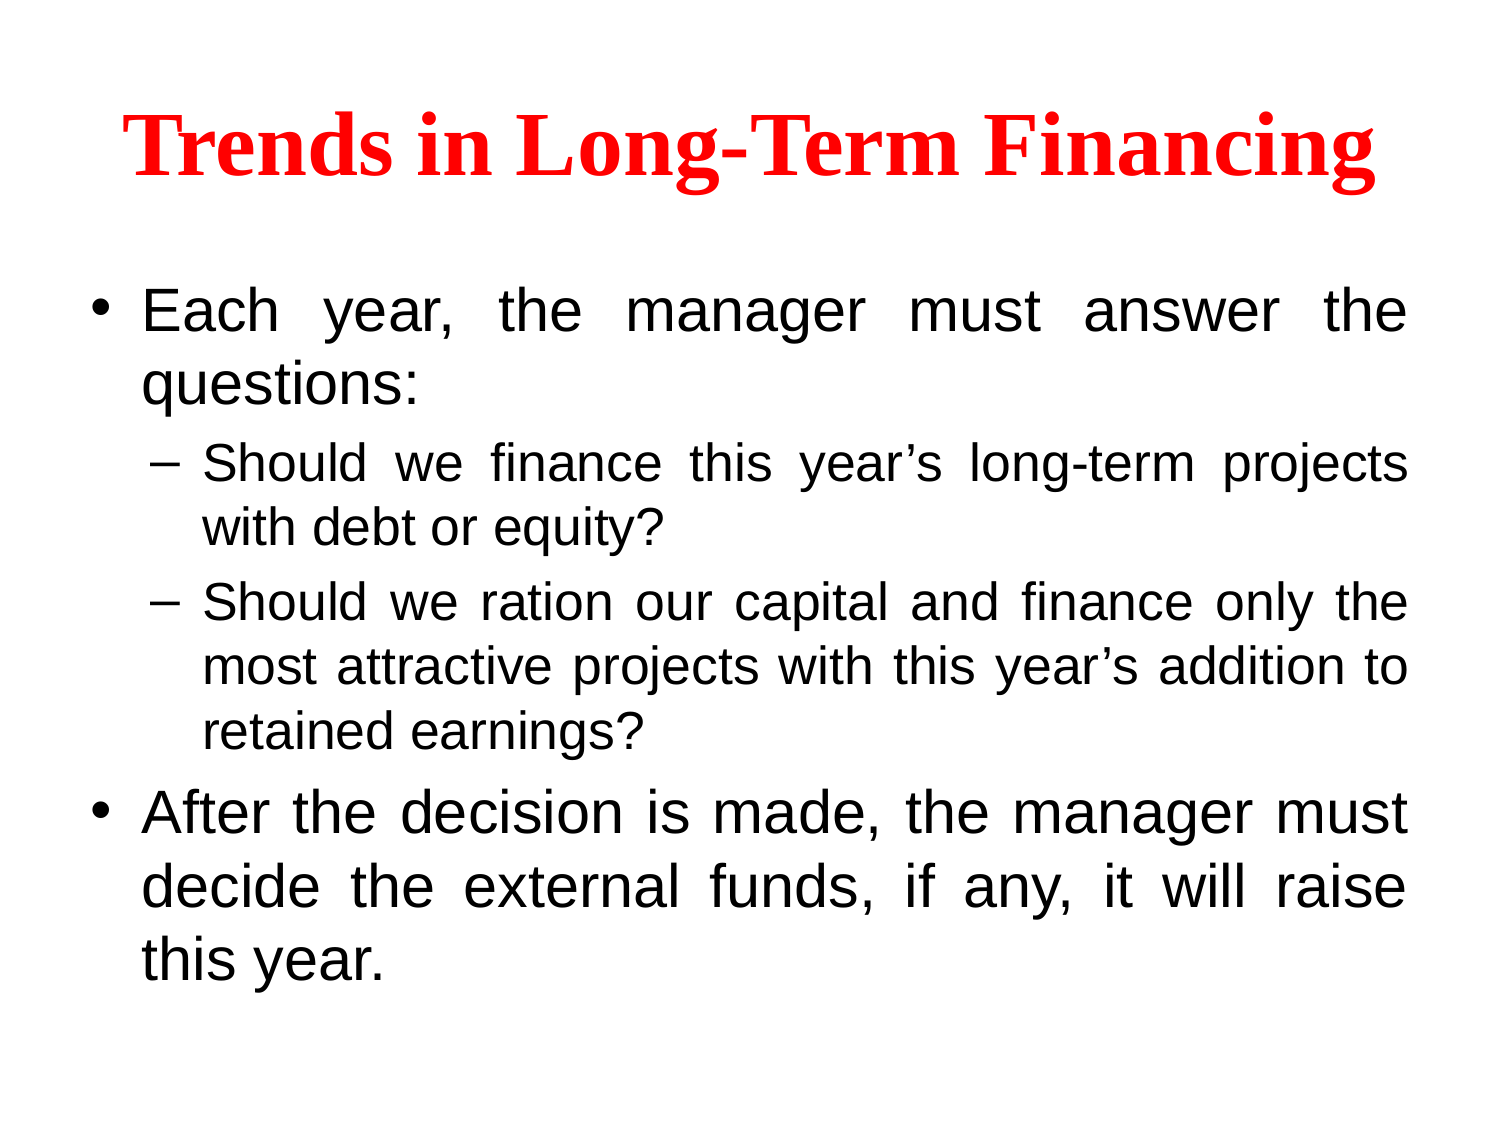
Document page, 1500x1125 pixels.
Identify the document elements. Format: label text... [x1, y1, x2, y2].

list Each year, the manager must answer the questions: Should we finance this year’s long-term projects with debt or equity? Should we ration our capital and finance only the most attractive projects with this year’s addition to retained earnings? After the decision is made, the manager must decide the external funds, if any, it will raise this year. [75, 262, 1425, 1005]
title Trends in Long-Term Financing [75, 45, 1425, 233]
